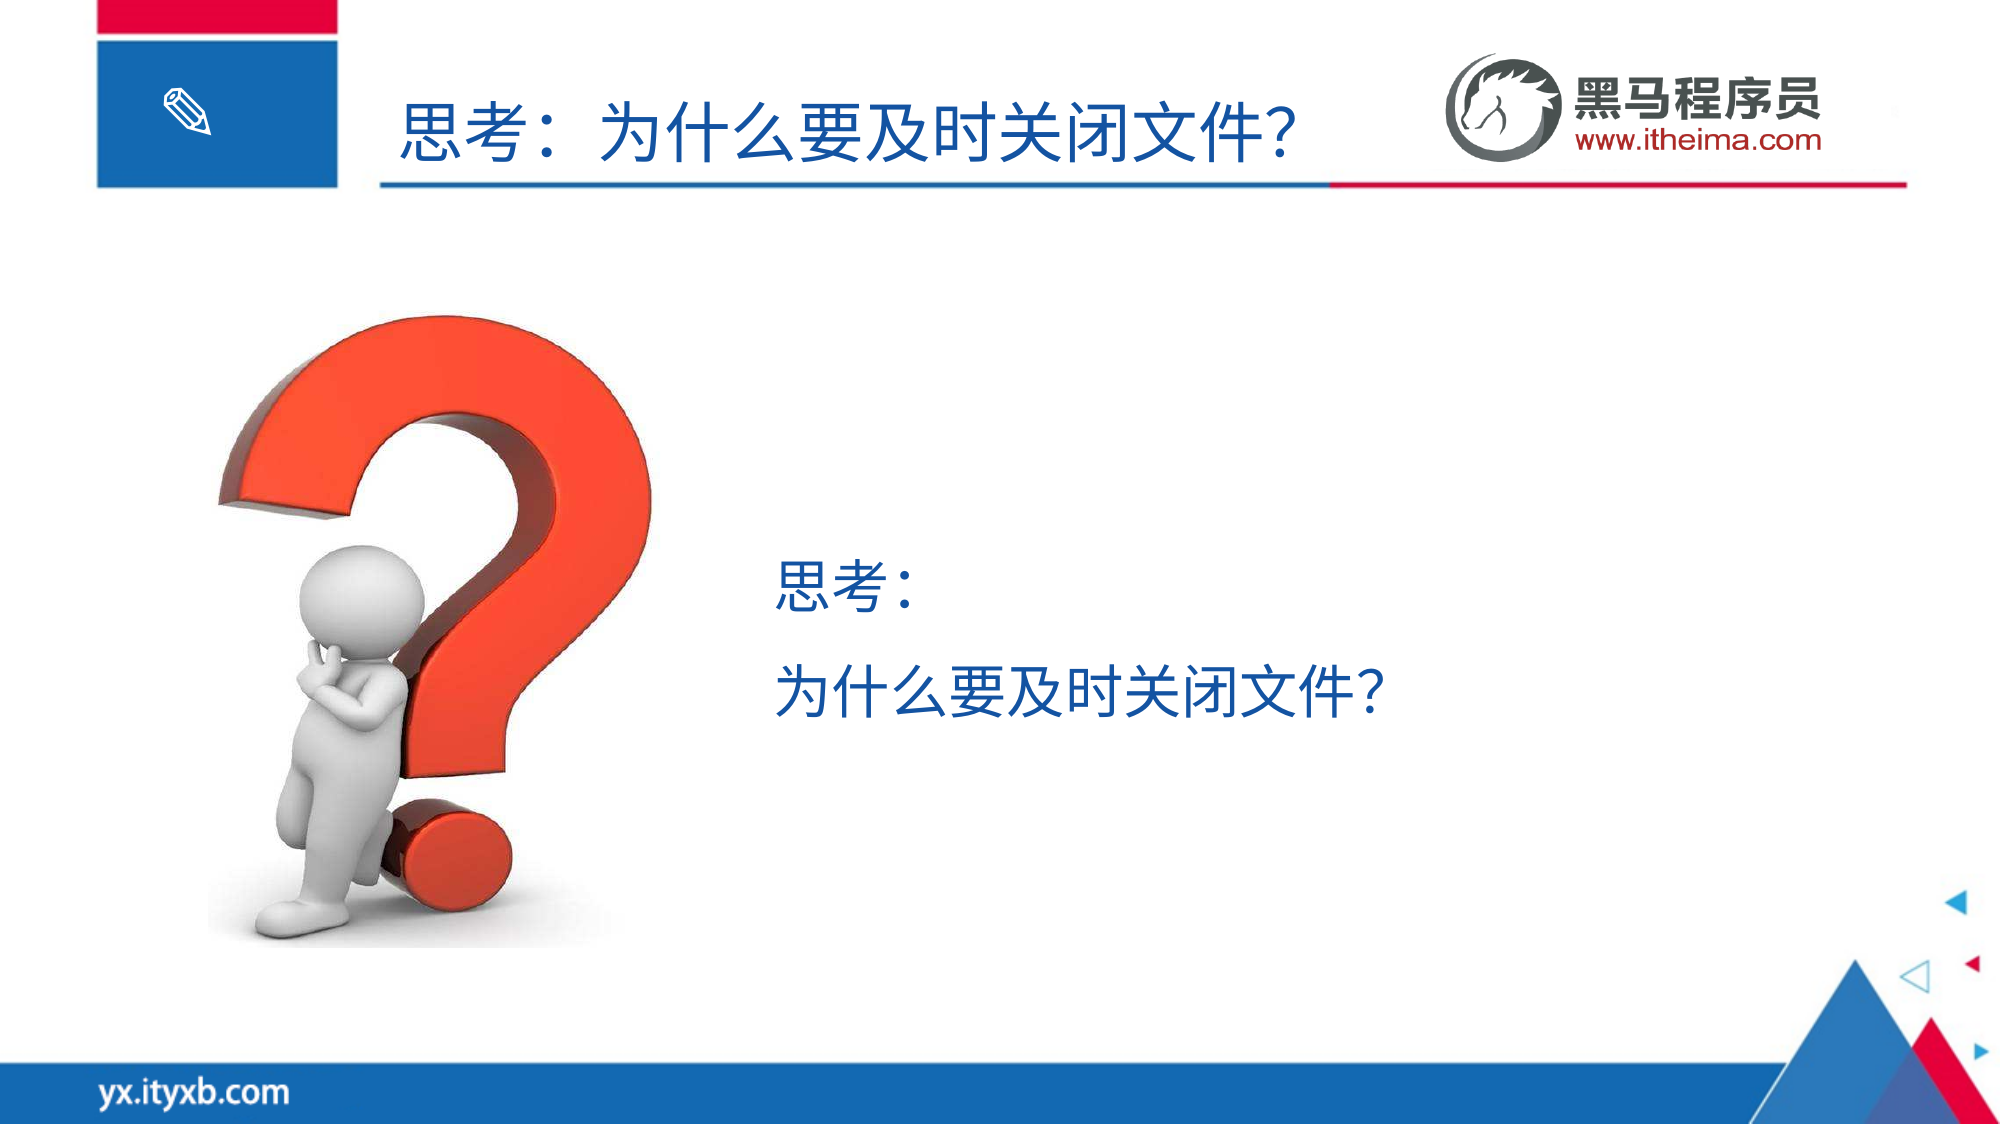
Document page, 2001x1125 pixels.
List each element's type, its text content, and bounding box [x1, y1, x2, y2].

title 思考：为什么要及时关闭文件？ [382, 34, 1335, 238]
text_box 思考： 为什么要及时关闭文件？ [758, 507, 1897, 733]
picture [0, 0, 2000, 1124]
